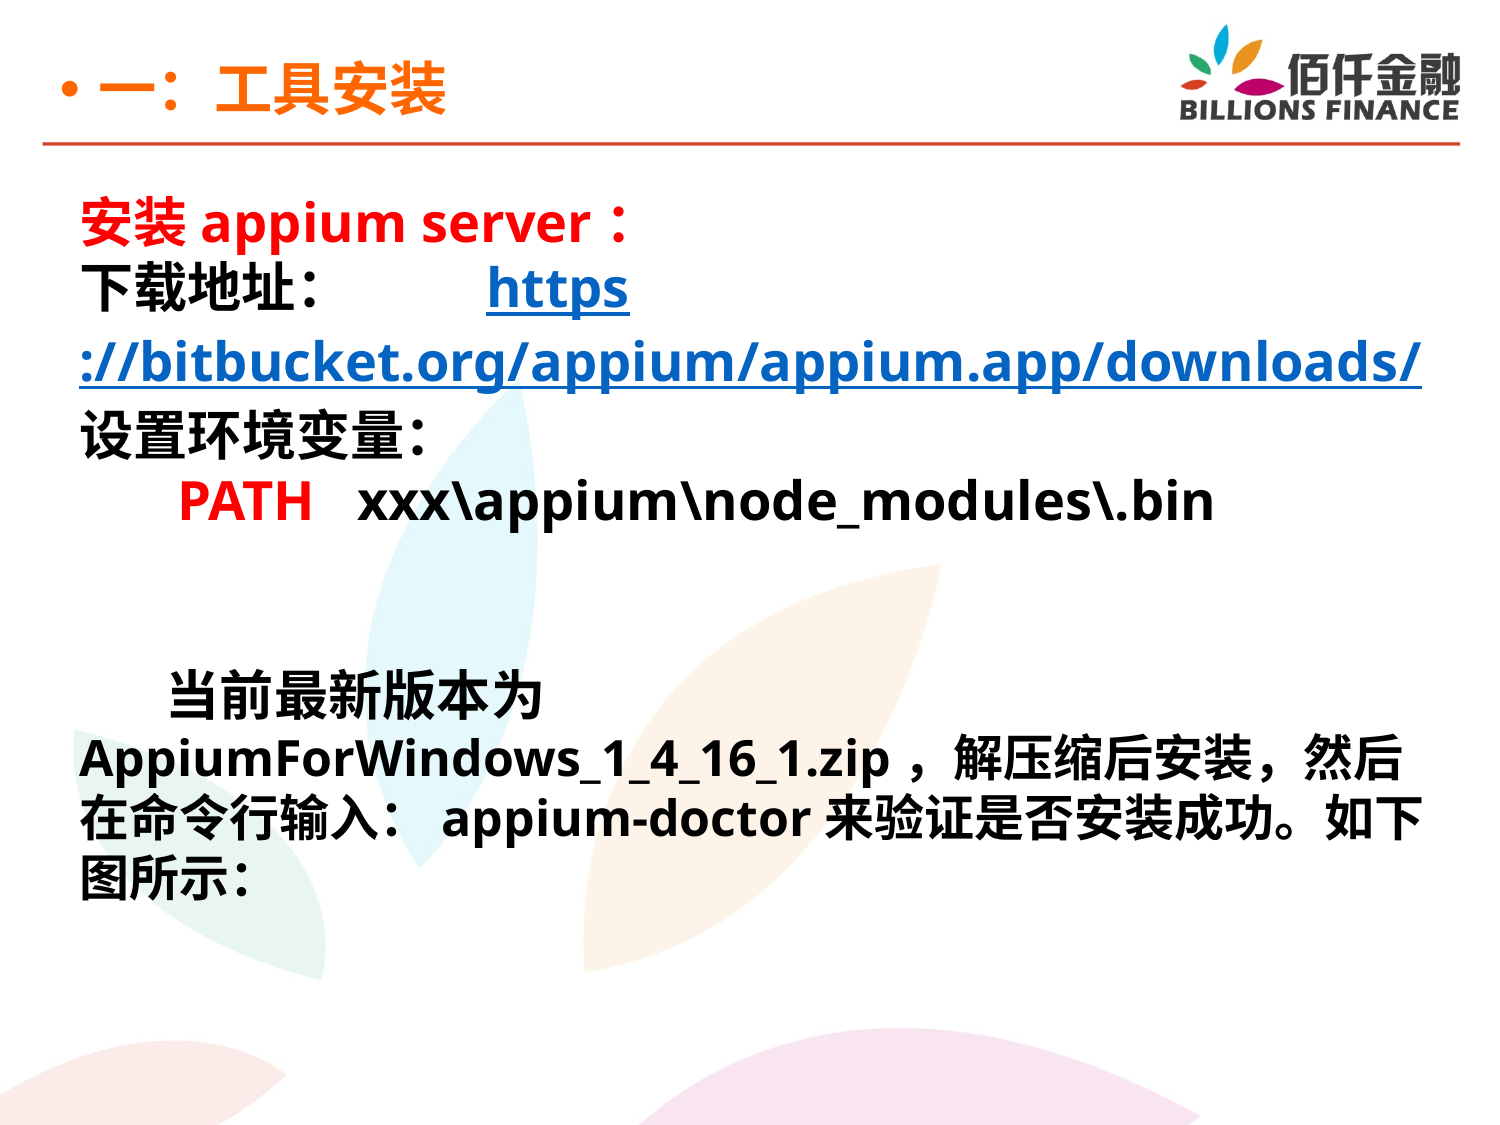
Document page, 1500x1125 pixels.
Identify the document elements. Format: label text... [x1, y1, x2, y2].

text_box 一：工具安装 [44, 52, 1165, 136]
picture [0, 0, 1500, 1125]
text_box 安装appium server： 下载地址： https://bitbucket.org/appium/appium.app/downloads/ 设置环境变量： PATH xxx\appium\node_modules\.bin 当前最新版本为AppiumForWindows_1_4_16_1.zip，解压缩后安装，然后在命令行输入：appium-doctor来验证是否安装成功。如下图所示： [64, 180, 1443, 979]
